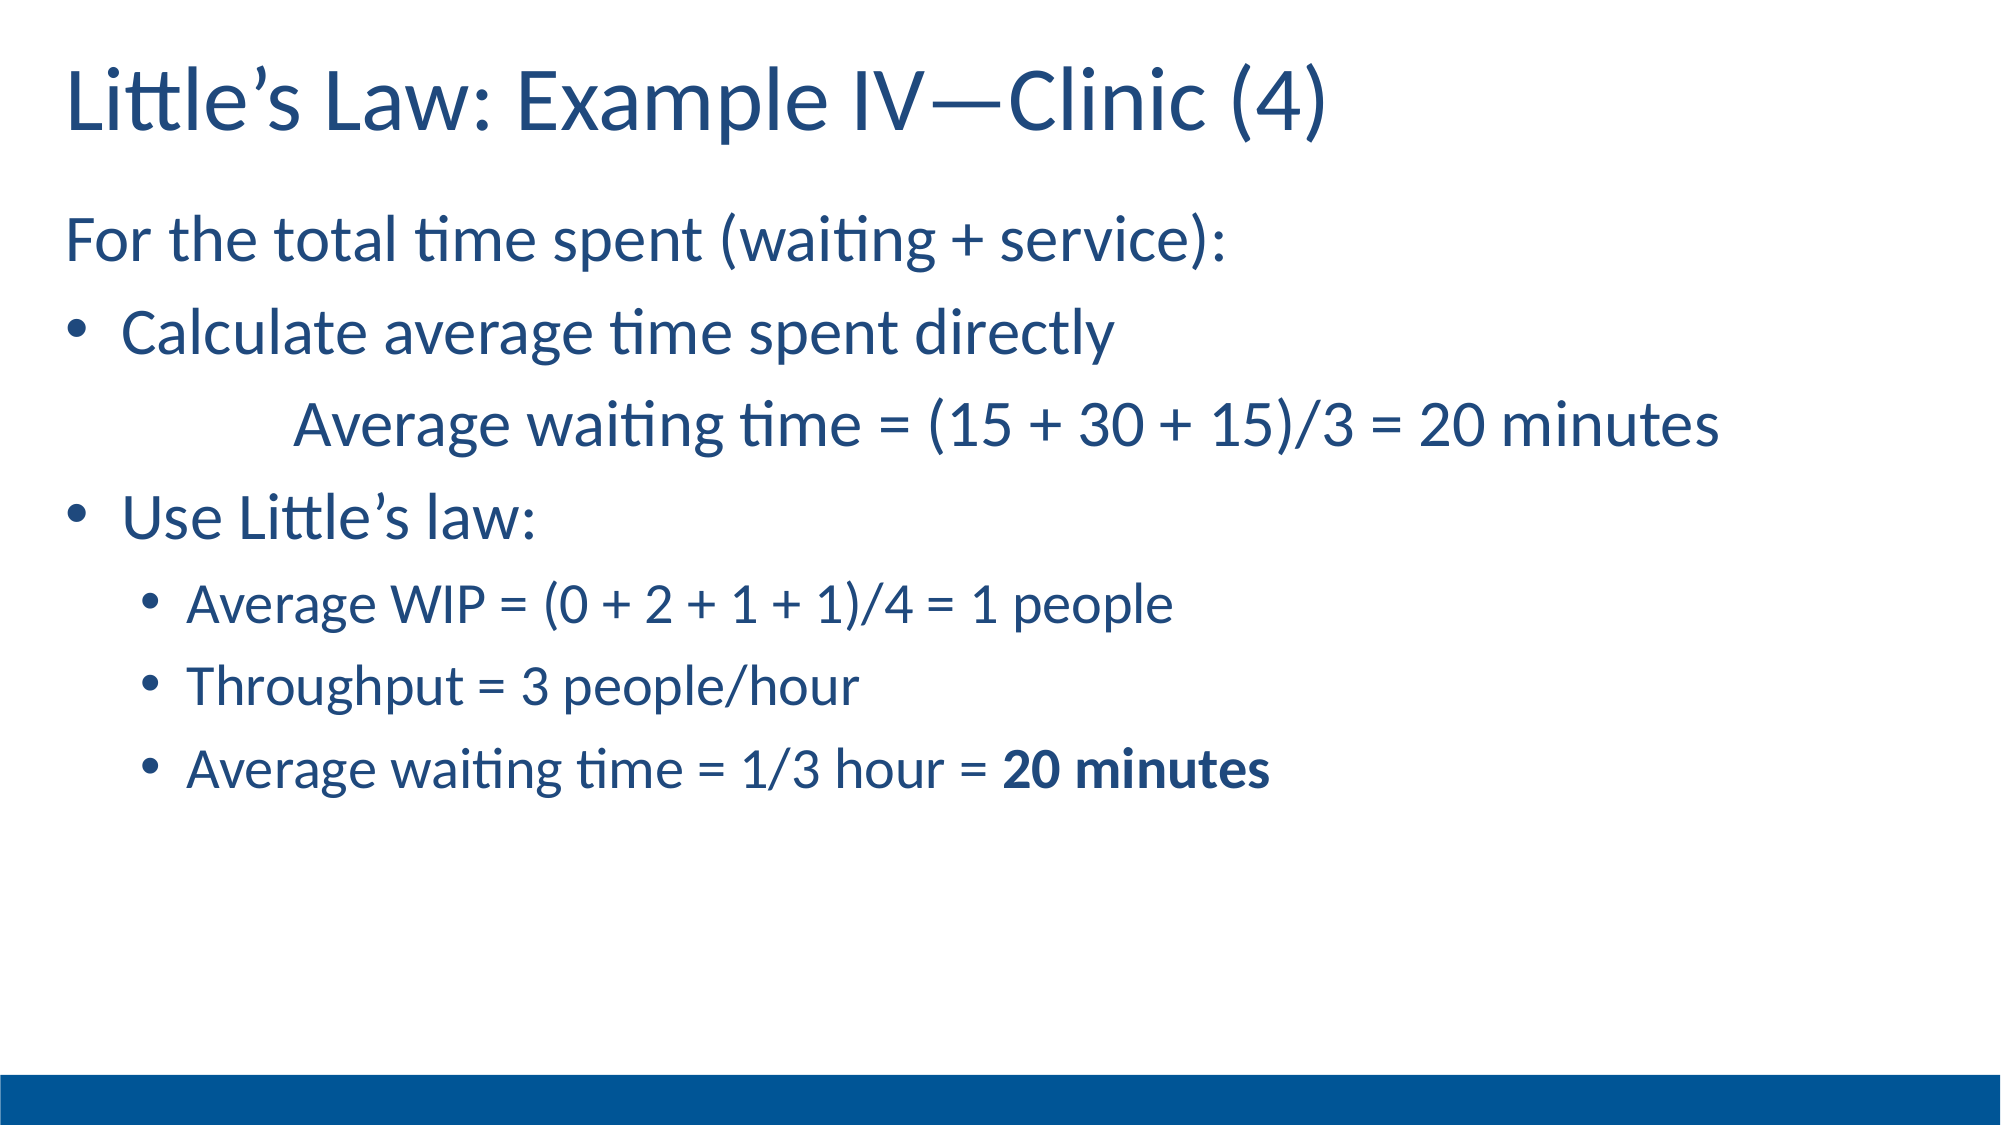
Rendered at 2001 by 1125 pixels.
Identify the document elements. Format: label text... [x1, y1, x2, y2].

list For the total time spent (waiting + service): Calculate average time spent directly Average waiting time = (15 + 30 + 15)/3 = 20 minutes Use Little’s law: Average WIP = (0 + 2 + 1 + 1)/4 = 1 people Throughput = 3 people/hour Average waiting time = 1/3 hour = 20 minutes [50, 187, 1950, 1050]
title Little’s Law: Example IV—Clinic (4) [50, 24, 1950, 163]
